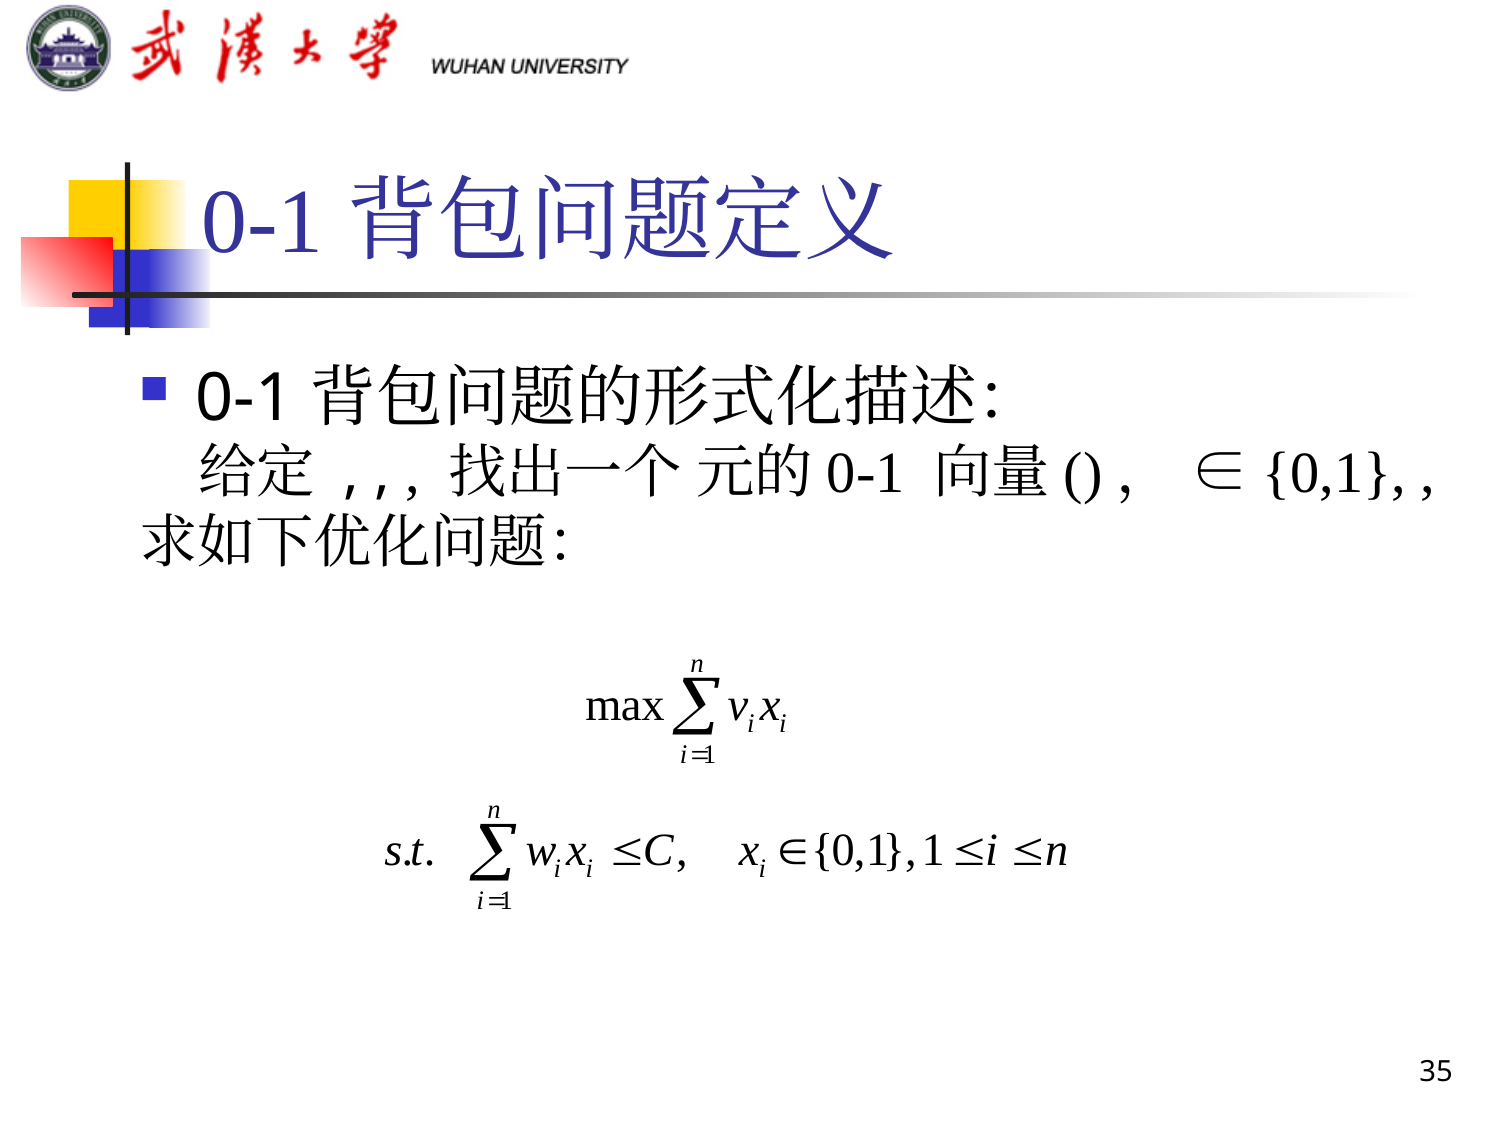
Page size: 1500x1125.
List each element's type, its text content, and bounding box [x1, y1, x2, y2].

picture [0, 0, 643, 93]
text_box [578, 642, 800, 775]
text_box 0-1背包问题定义 [186, 153, 1466, 393]
slide_number 35 [1155, 1024, 1468, 1100]
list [376, 788, 1079, 920]
slide_number 35 [1412, 1042, 1500, 1103]
